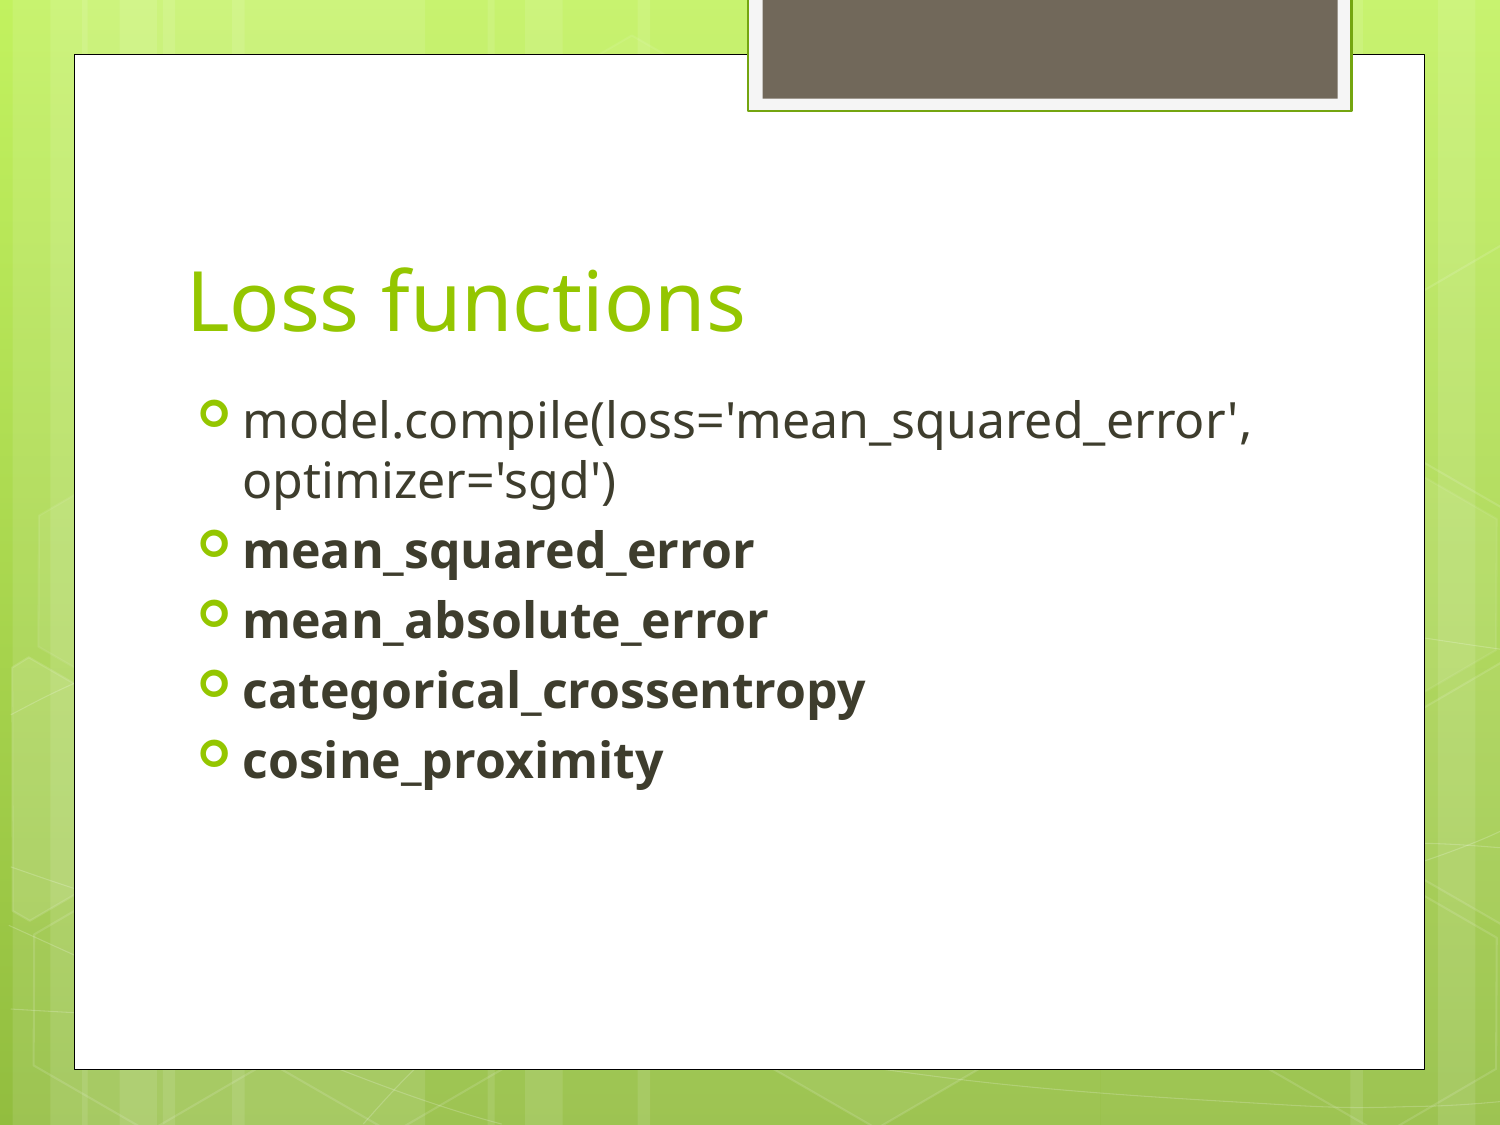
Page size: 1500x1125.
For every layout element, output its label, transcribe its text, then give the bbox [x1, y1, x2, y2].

list model.compile(loss='mean_squared_error', optimizer='sgd') mean_squared_error mean_absolute_error categorical_crossentropy cosine_proximity [171, 381, 1283, 957]
title Loss functions [171, 168, 1324, 357]
